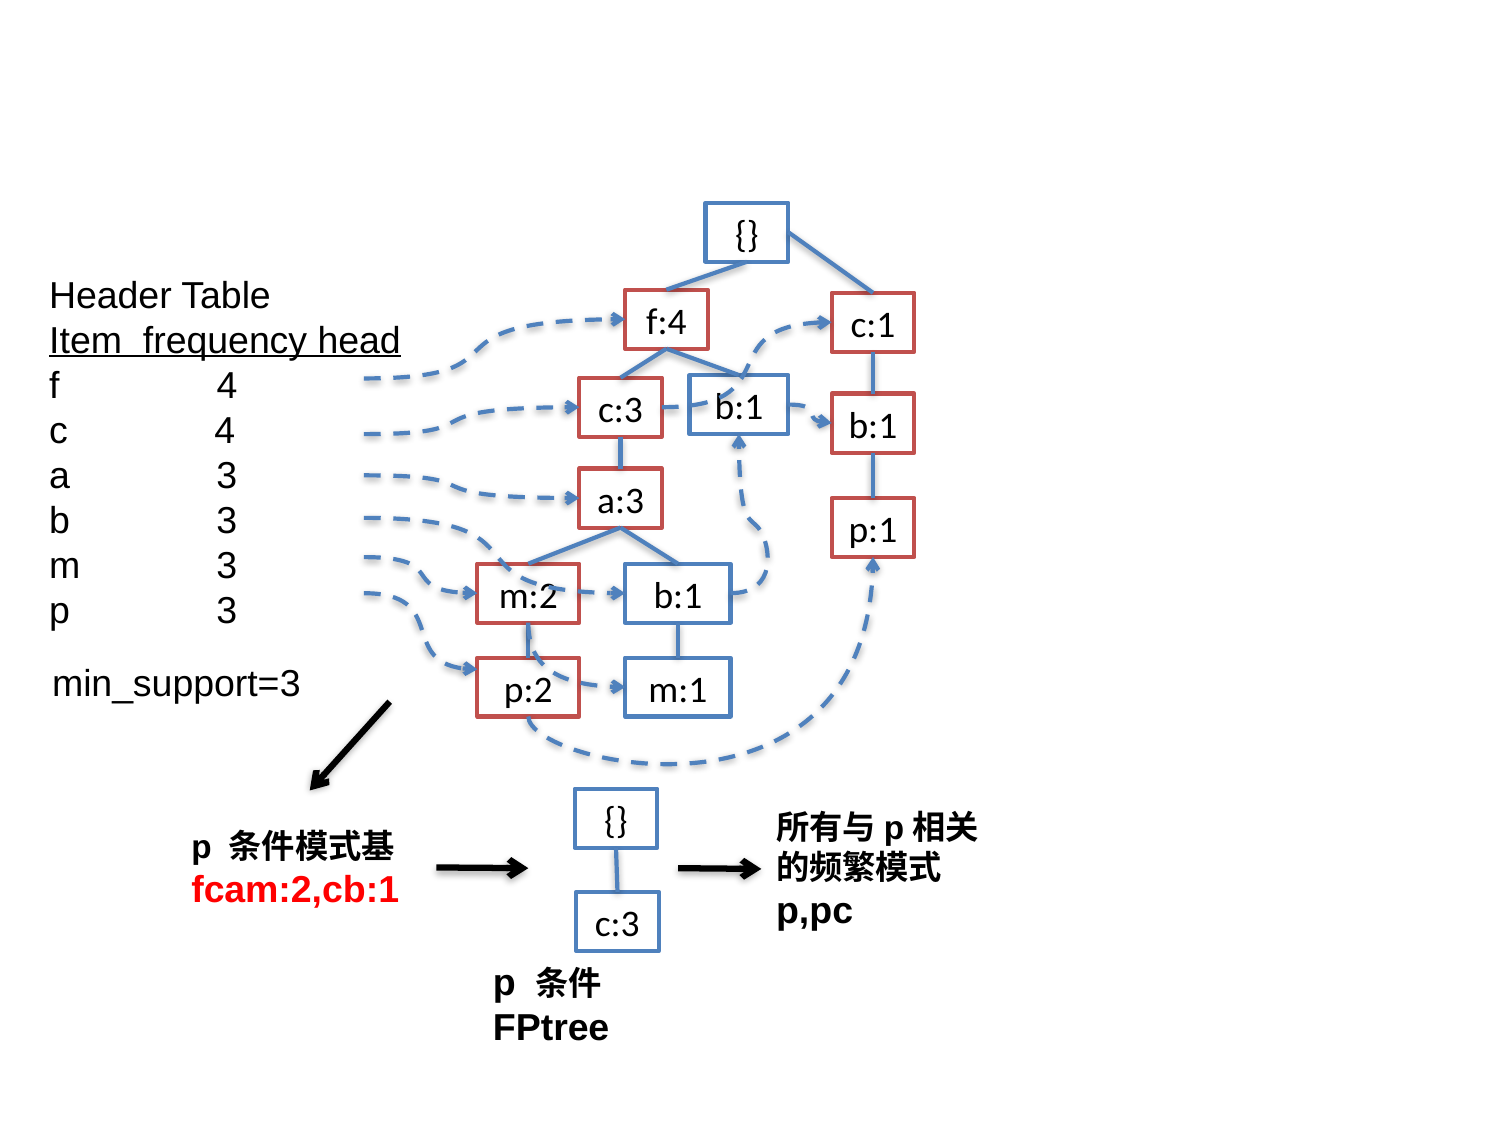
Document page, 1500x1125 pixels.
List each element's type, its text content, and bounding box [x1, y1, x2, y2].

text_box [363, 475, 580, 499]
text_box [544, 606, 610, 704]
text_box 10011 [527, 656, 544, 702]
text_box p:2 [475, 656, 581, 719]
text_box a:3 [577, 466, 615, 516]
text_box c:3 [574, 890, 661, 950]
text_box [309, 701, 390, 791]
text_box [363, 517, 615, 594]
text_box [629, 348, 656, 378]
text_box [363, 592, 478, 670]
text_box Header Table Item frequency head f 4 c 4 a 3 b 3 m 3 p 3 [34, 263, 416, 638]
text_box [363, 318, 626, 379]
text_box f:4 [623, 288, 710, 347]
text_box b:1 [830, 391, 916, 455]
text_box {} [573, 787, 659, 850]
text_box min_support=3 [37, 652, 316, 712]
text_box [730, 433, 739, 462]
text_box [363, 407, 580, 435]
text_box p 条件模式基 fcam:2,cb:1 [176, 817, 437, 918]
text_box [788, 231, 874, 293]
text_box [363, 556, 478, 592]
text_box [788, 404, 832, 424]
text_box b:1 [687, 416, 790, 436]
text_box 所有与p相关的频繁模式 p,pc [761, 799, 1010, 939]
text_box {} [703, 201, 790, 264]
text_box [620, 464, 781, 810]
text_box m:2 [482, 602, 580, 625]
text_box p:1 [830, 496, 916, 559]
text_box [666, 261, 748, 290]
text_box c:1 [830, 291, 916, 354]
text_box p 条件FPtree [478, 950, 738, 1056]
text_box c:3 [577, 386, 664, 439]
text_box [661, 321, 832, 408]
